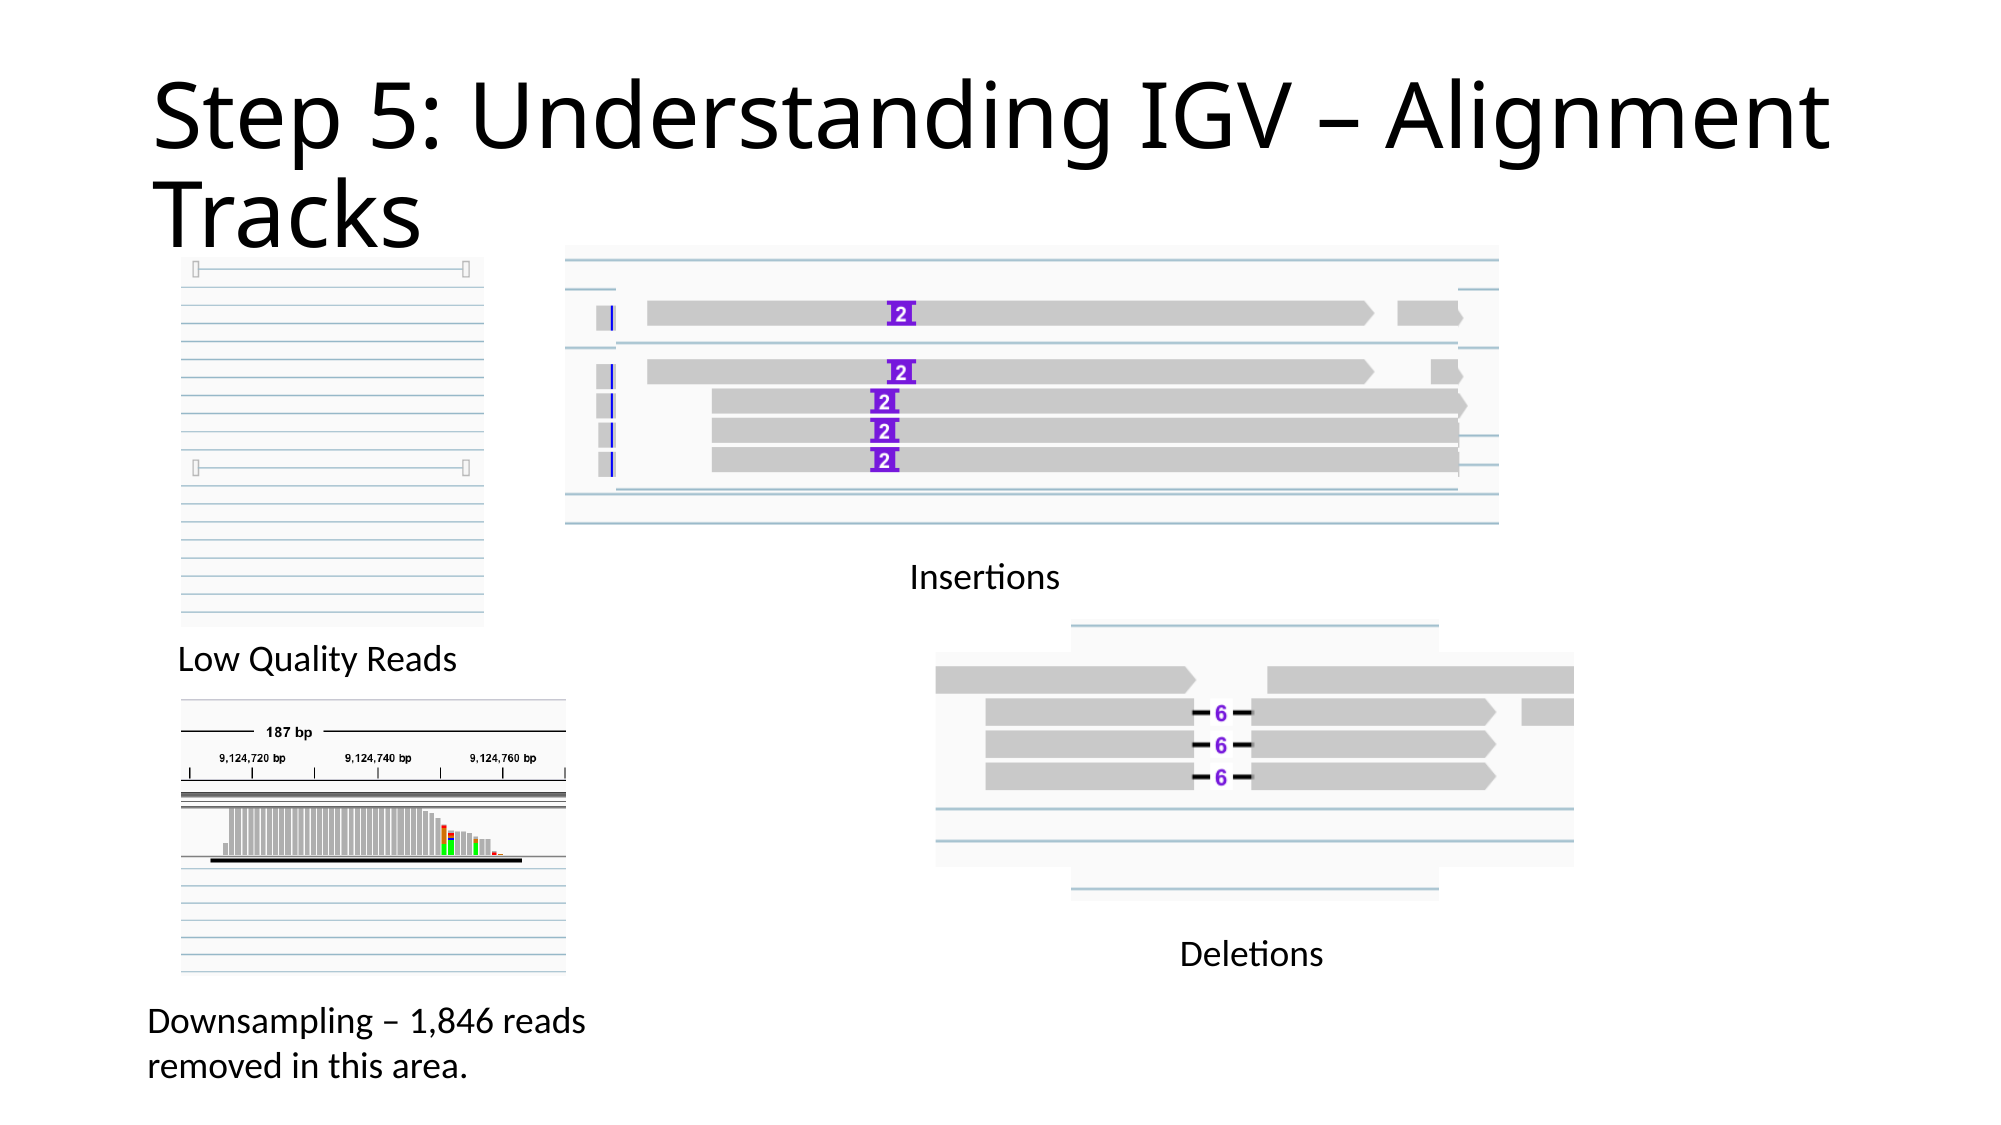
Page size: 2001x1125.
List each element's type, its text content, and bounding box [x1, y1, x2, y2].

picture [935, 619, 1574, 901]
picture [181, 699, 566, 976]
picture [565, 245, 1499, 525]
text_box Low Quality Reads [163, 626, 543, 686]
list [181, 257, 484, 627]
text_box Insertions [894, 544, 1106, 605]
text_box Deletions [1165, 921, 1345, 982]
text_box Downsampling – 1,846 reads removed in this area. [132, 988, 615, 1093]
title Step 5: Understanding IGV – Alignment Tracks [137, 59, 1863, 278]
